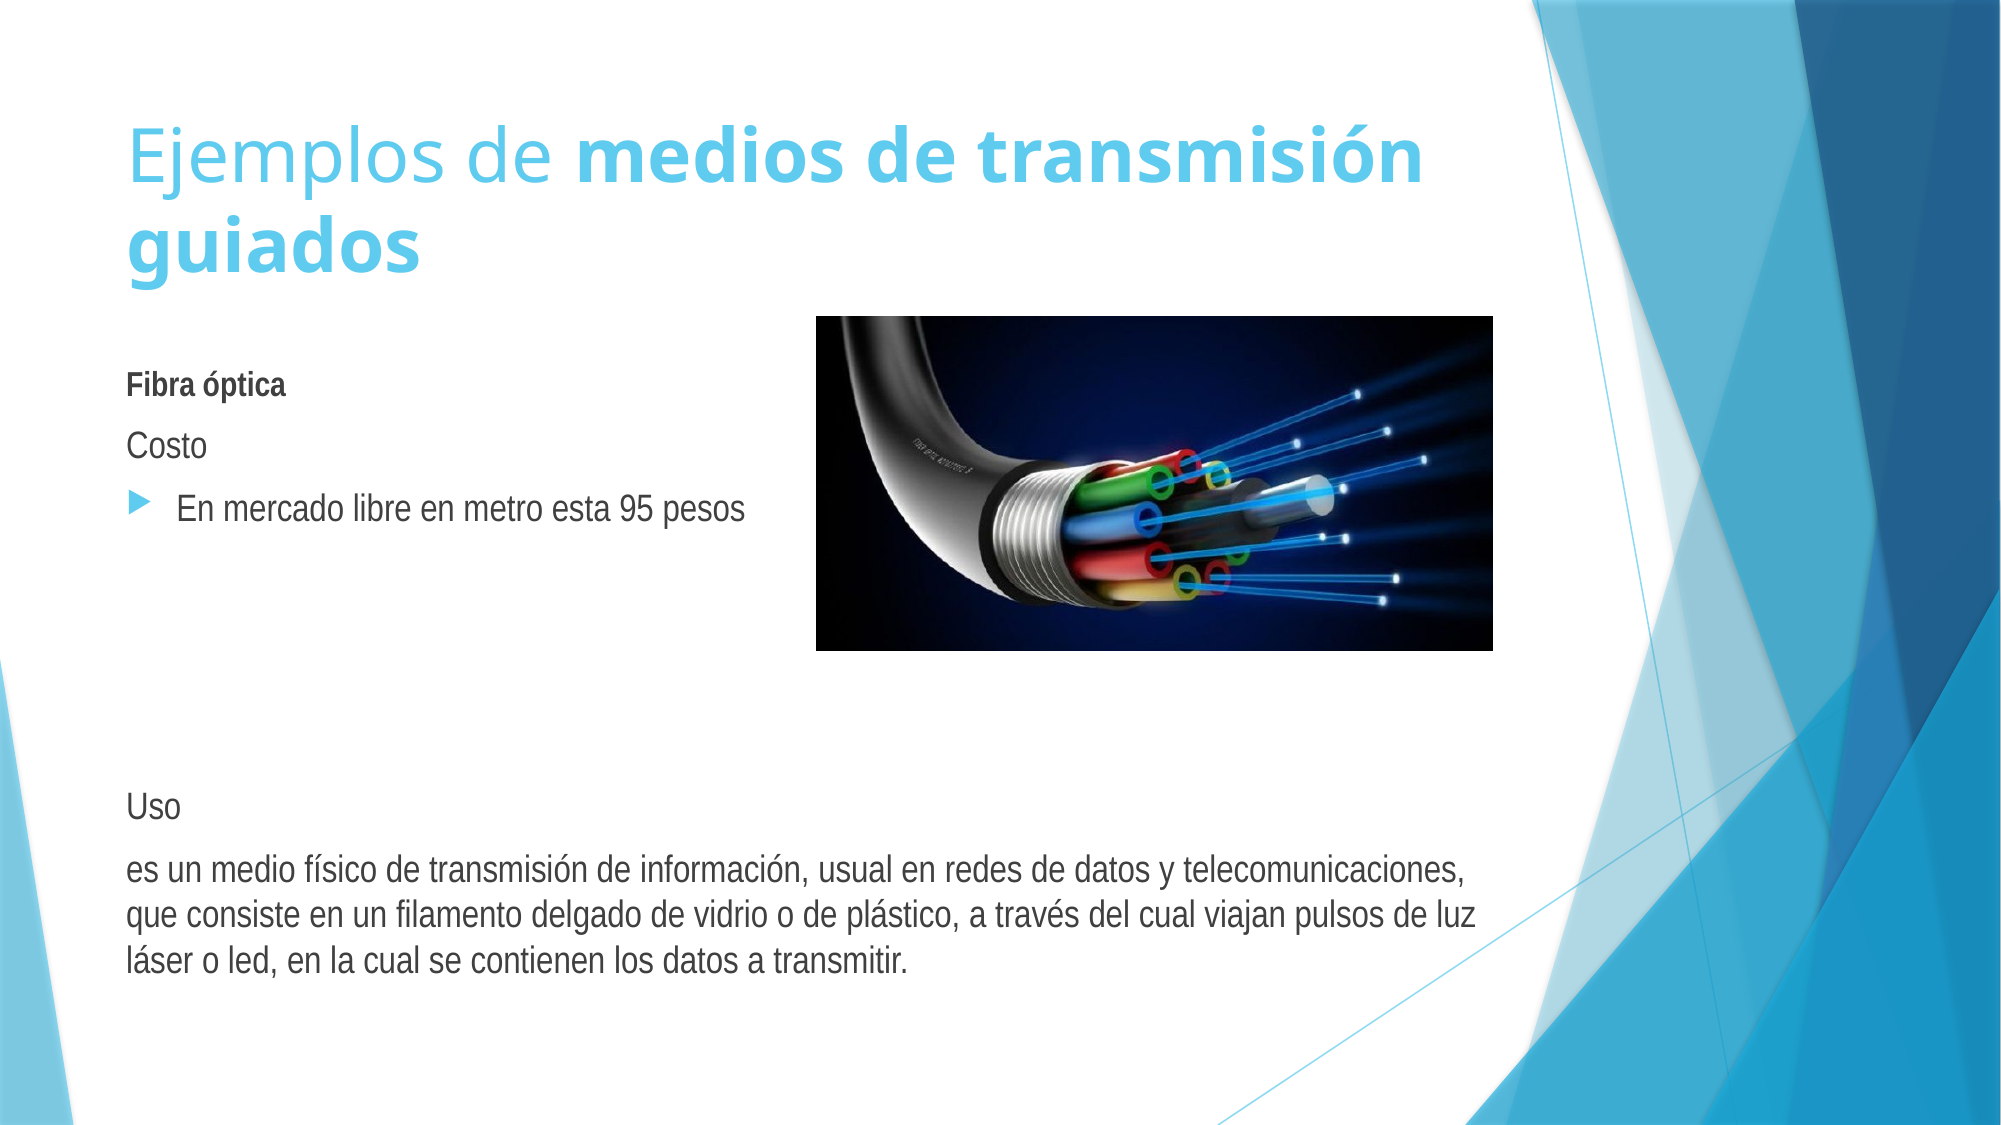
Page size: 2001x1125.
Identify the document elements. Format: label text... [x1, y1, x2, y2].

title Ejemplos de medios de transmisión guiados [111, 99, 1522, 317]
list Fibra óptica Costo En mercado libre en metro esta 95 pesos Uso es un medio físico de transmisión de información, usual en redes de datos y telecomunicaciones, que consiste en un filamento delgado de vidrio o de plástico, a través del cual viajan pulsos de luz láser o led, en la cual se contienen los datos a transmitir. [111, 354, 1522, 992]
picture [815, 316, 1493, 651]
